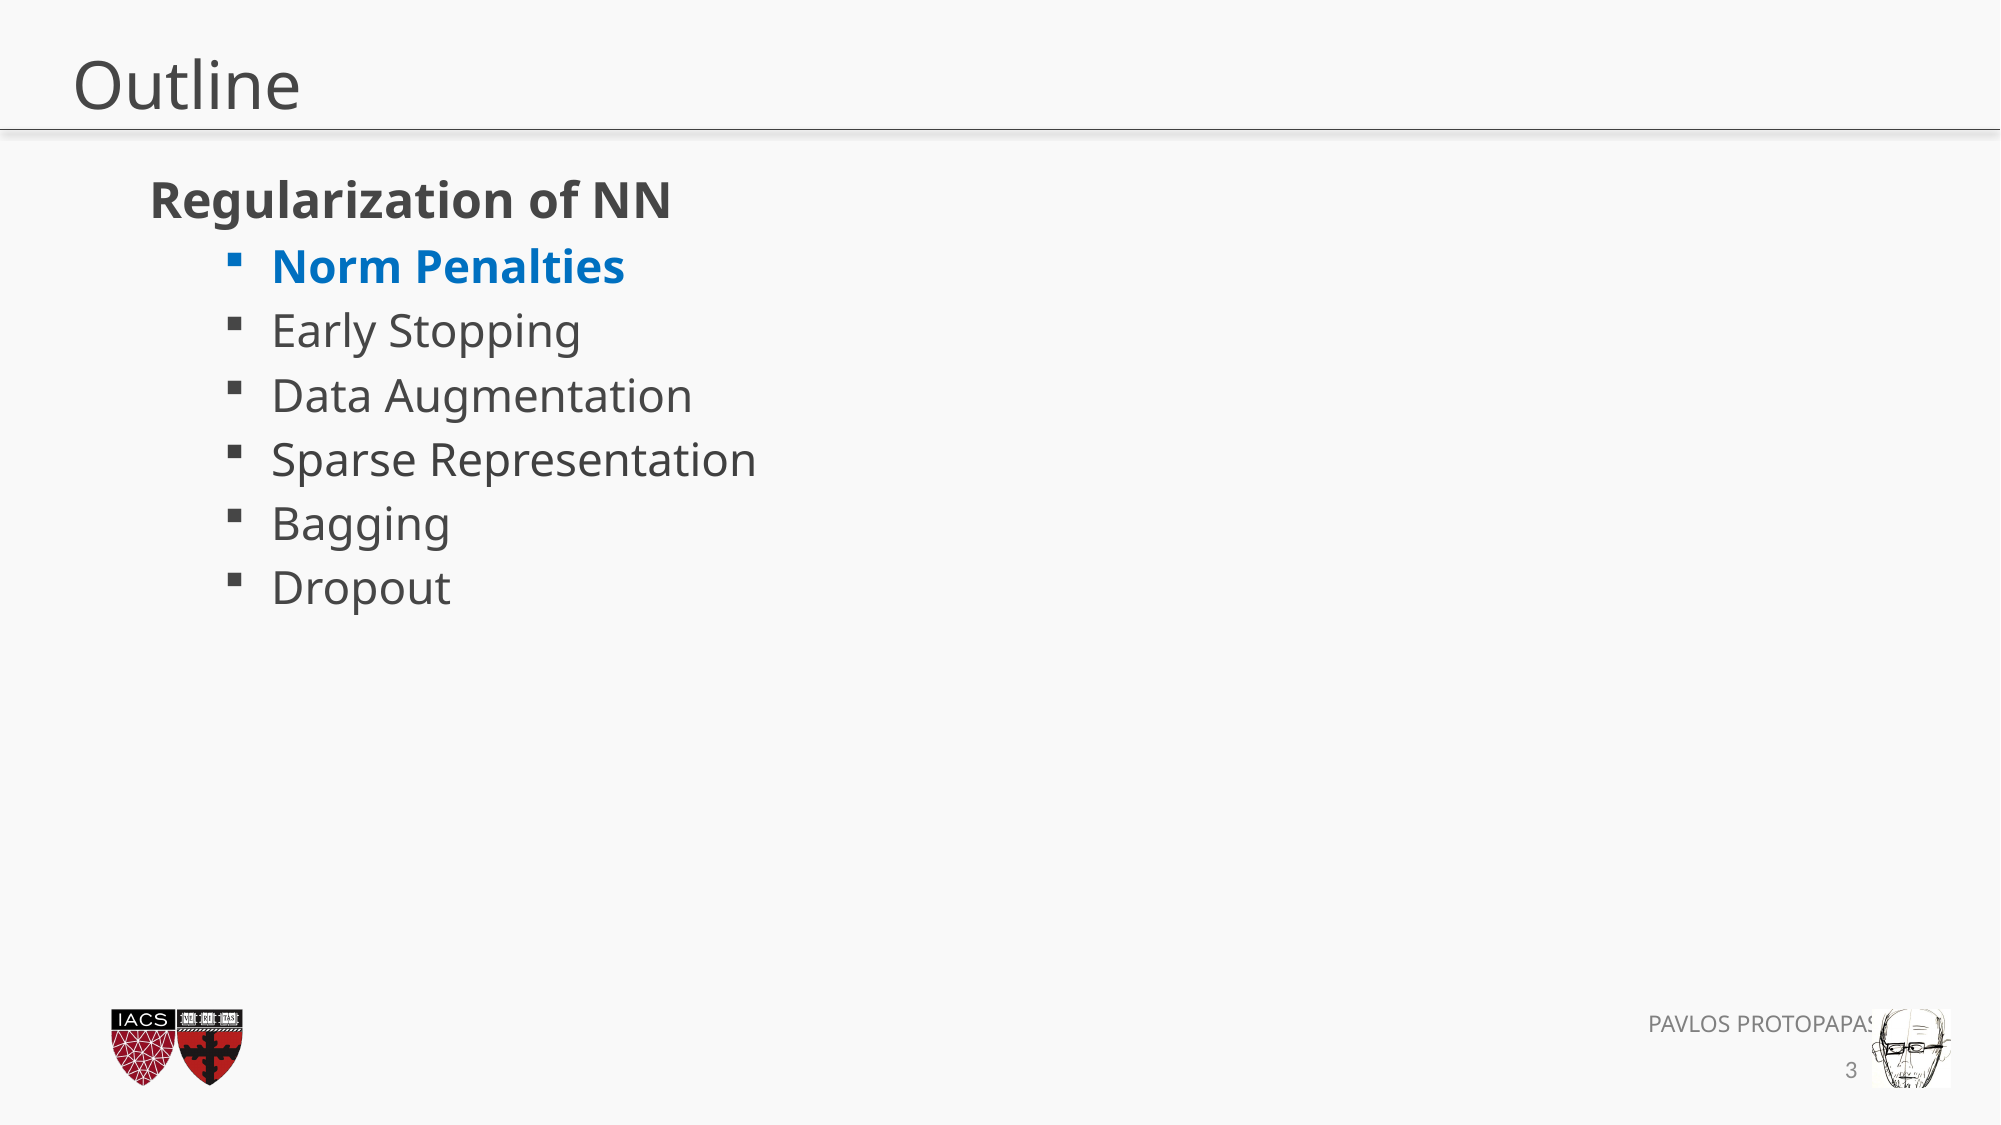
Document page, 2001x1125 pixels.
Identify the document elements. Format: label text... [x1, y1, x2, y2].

picture [109, 1009, 243, 1086]
list Regularization of NN Norm Penalties Early Stopping Data Augmentation Sparse Representation Bagging Dropout [134, 161, 1829, 508]
picture [1872, 1009, 1951, 1088]
title Outline [57, 35, 1943, 162]
slide_number 3 [1405, 1038, 1873, 1099]
